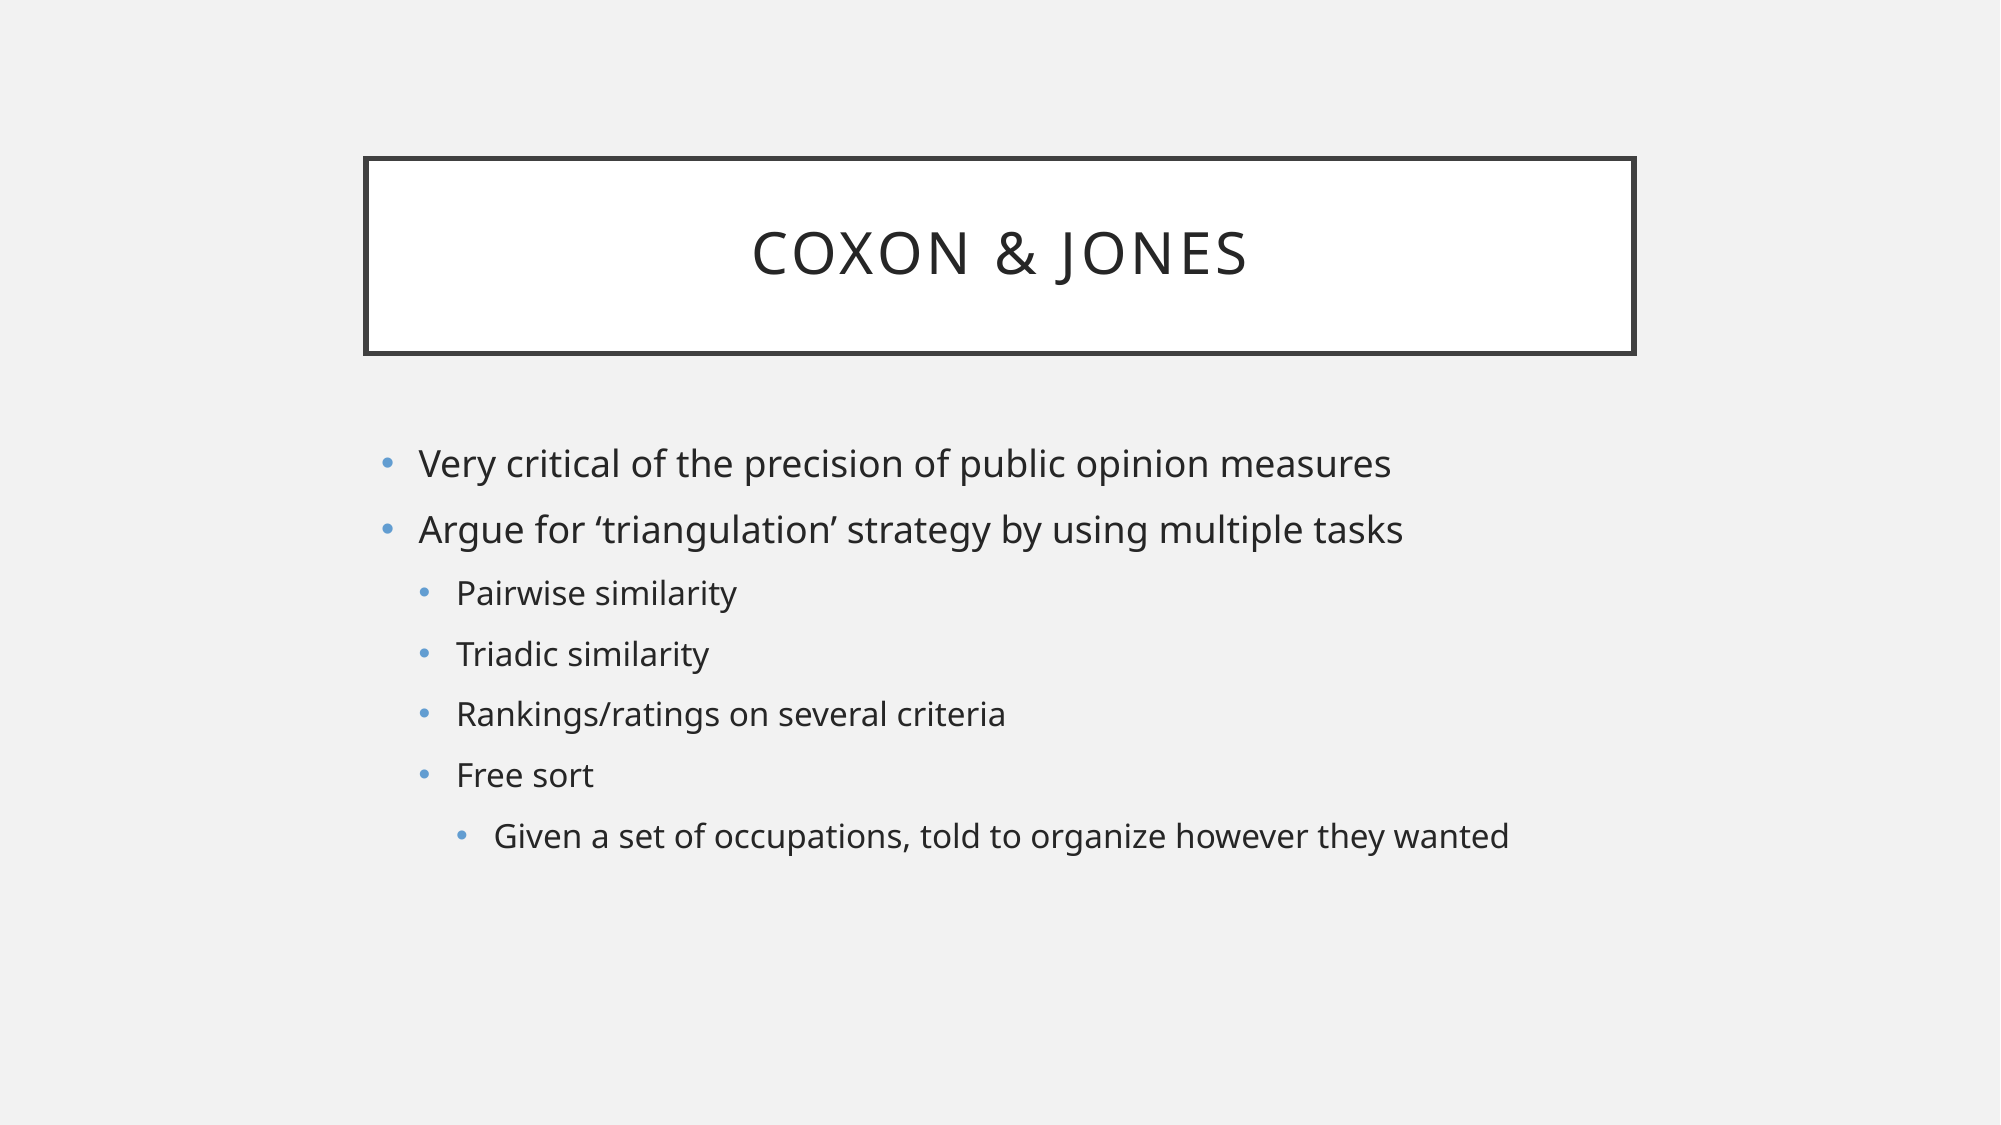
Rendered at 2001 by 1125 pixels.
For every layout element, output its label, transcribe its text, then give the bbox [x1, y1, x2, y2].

title Coxon & Jones [363, 156, 1637, 356]
list Very critical of the precision of public opinion measures Argue for ‘triangulation’ strategy by using multiple tasks Pairwise similarity Triadic similarity Rankings/ratings on several criteria Free sort Given a set of occupations, told to organize however they wanted [366, 432, 1634, 942]
